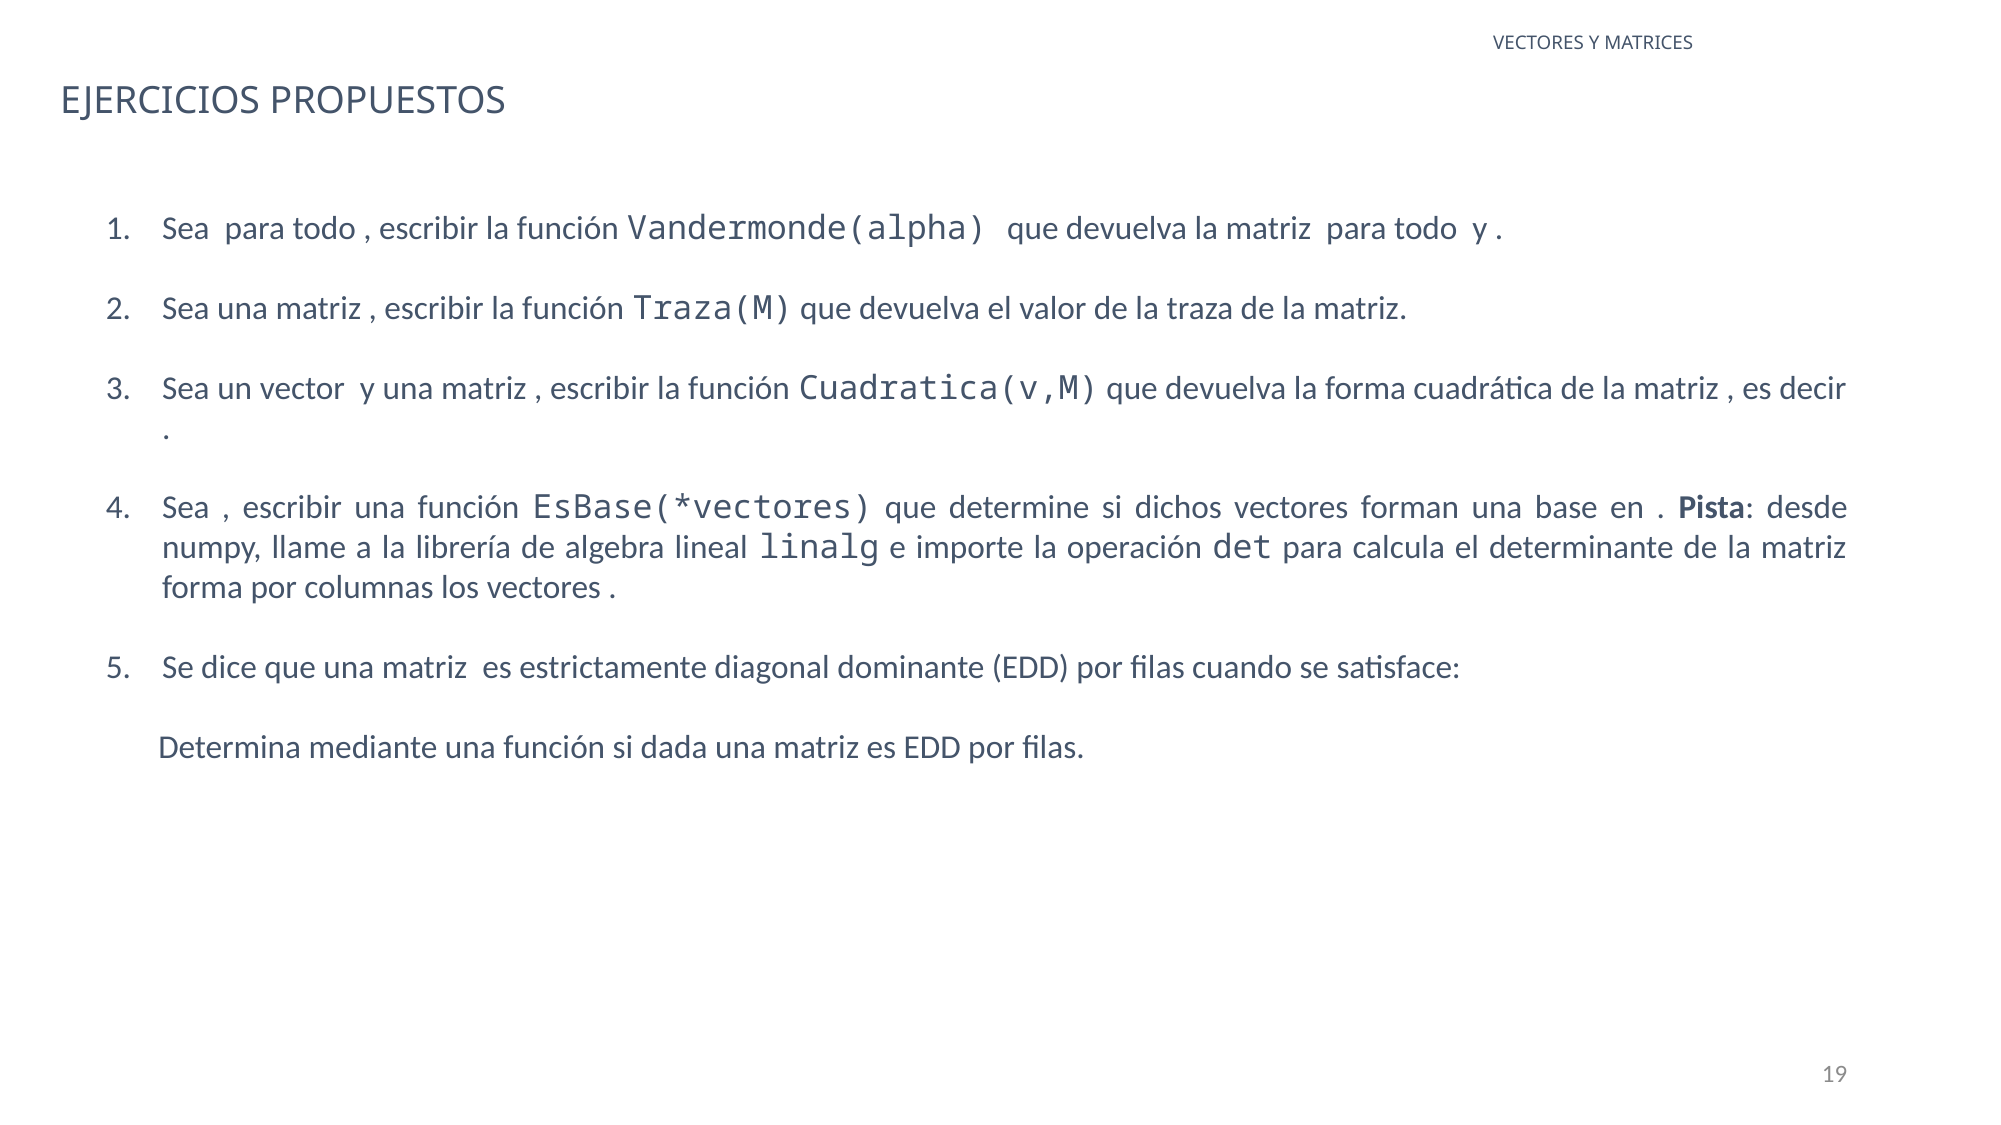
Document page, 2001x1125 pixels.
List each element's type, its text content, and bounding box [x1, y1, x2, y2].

text_box EJERCICIOS PROPUESTOS [45, 68, 522, 128]
subtitle VECTORES Y MATRICES [1194, 25, 1992, 69]
slide_number 19 [1412, 1042, 1863, 1103]
